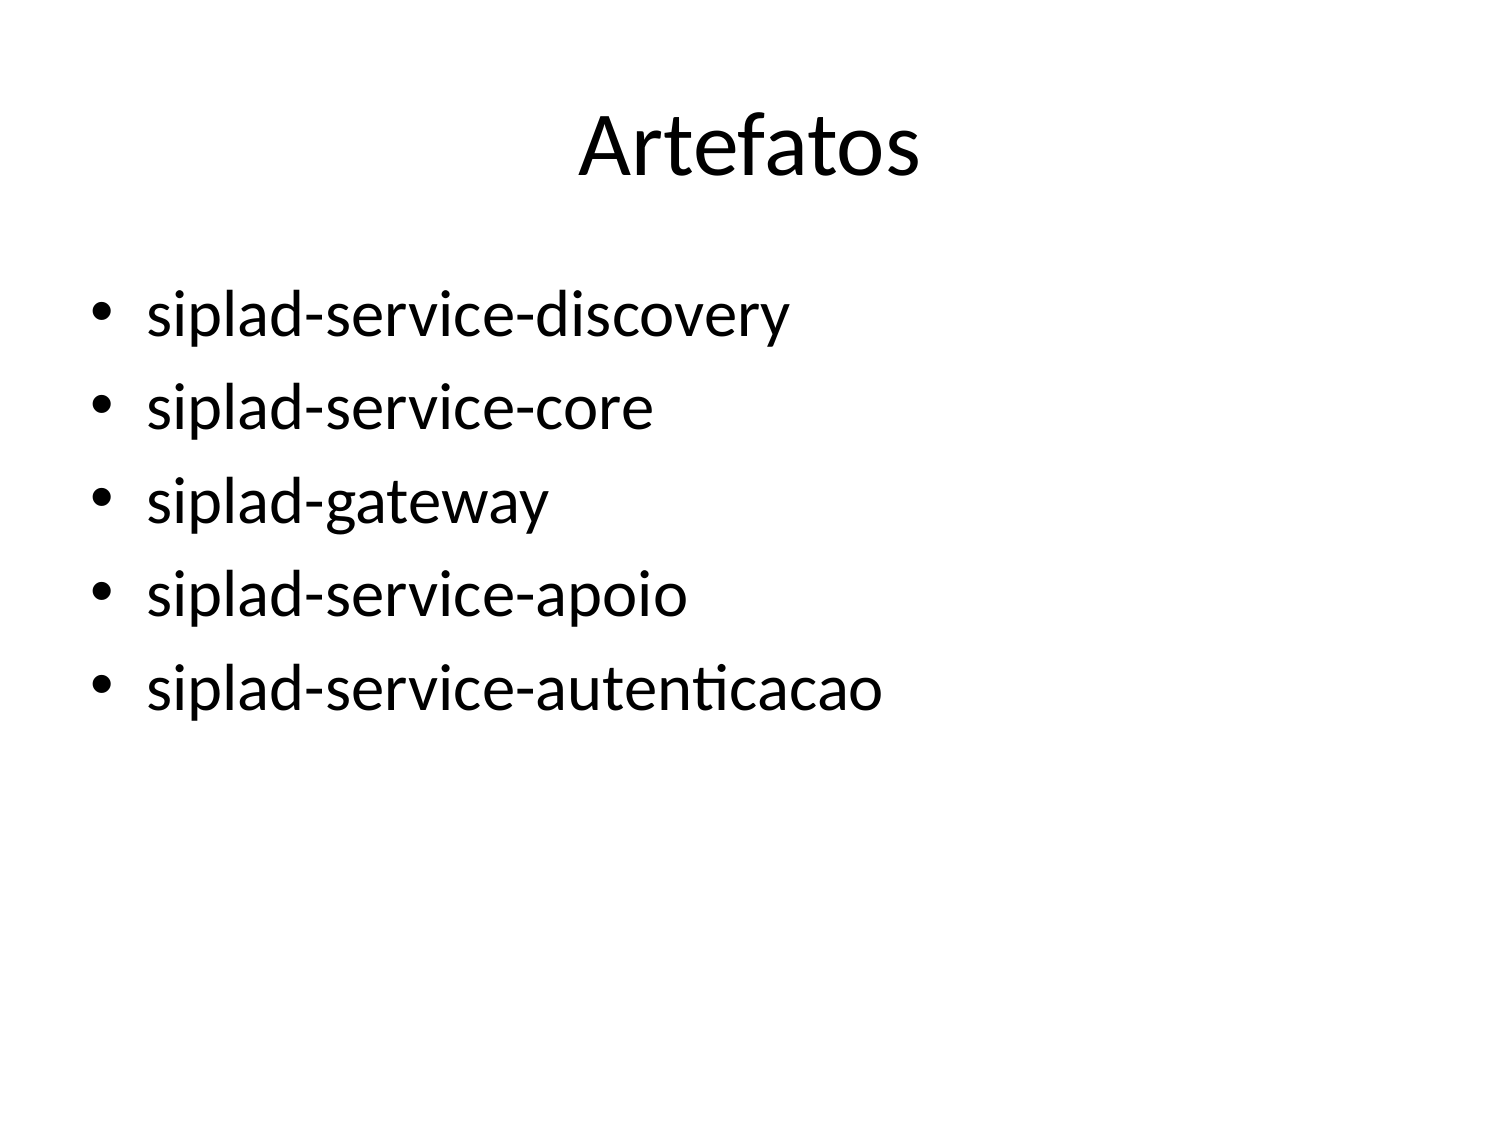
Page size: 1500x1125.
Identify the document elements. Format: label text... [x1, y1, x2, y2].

list siplad-service-discovery siplad-service-core siplad-gateway siplad-service-apoio siplad-service-autenticacao [75, 262, 1425, 1005]
title Artefatos [75, 45, 1425, 233]
